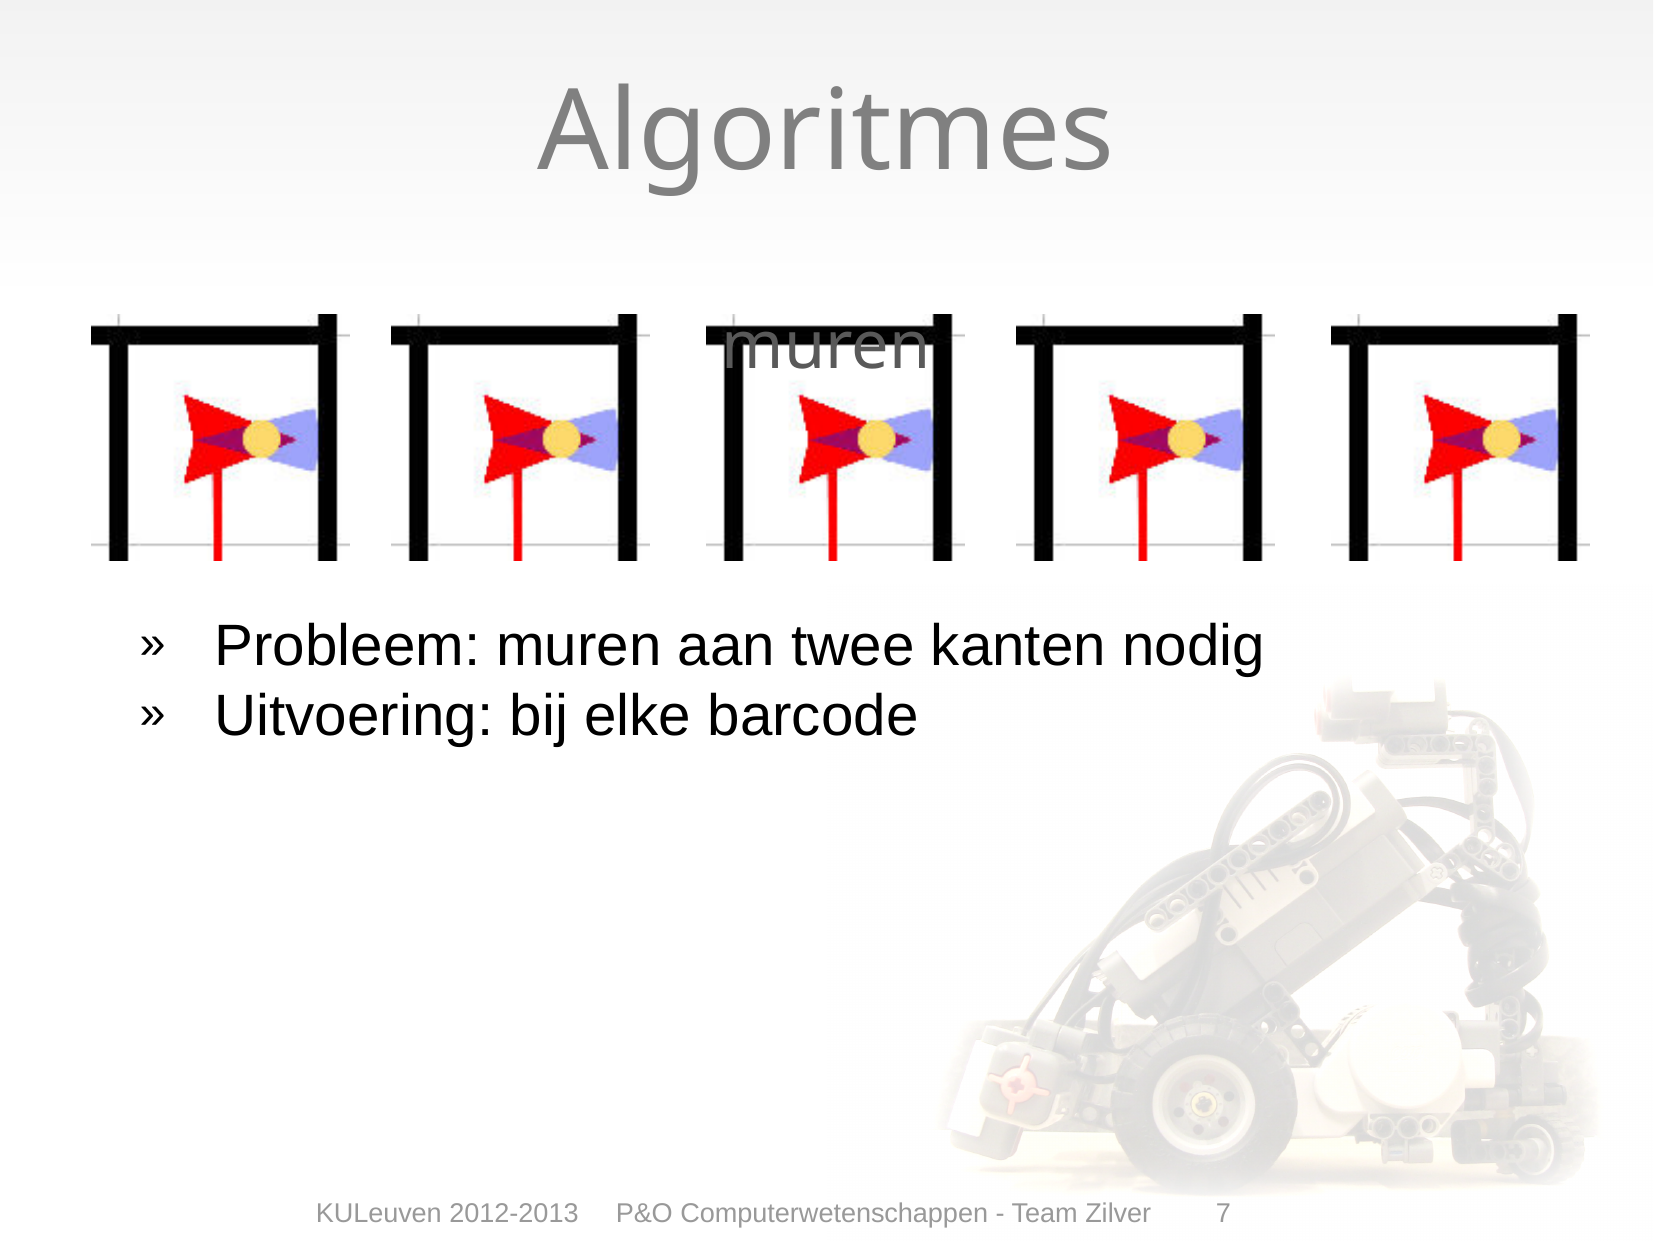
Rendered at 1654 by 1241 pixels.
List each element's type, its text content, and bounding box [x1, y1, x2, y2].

picture [390, 314, 650, 561]
text_box Probleem: muren aan twee kanten nodig Uitvoering: bij elke barcode [124, 599, 822, 755]
picture [1016, 314, 1276, 561]
picture [1331, 314, 1591, 561]
picture [705, 314, 965, 561]
picture [90, 314, 350, 561]
text_box Algoritmes muren [82, 49, 1571, 257]
text_box KULeuven 2012-2013 P&O Computerwetenschappen - Team Zilver 7 [301, 1187, 822, 1235]
picture [827, 584, 1654, 1241]
